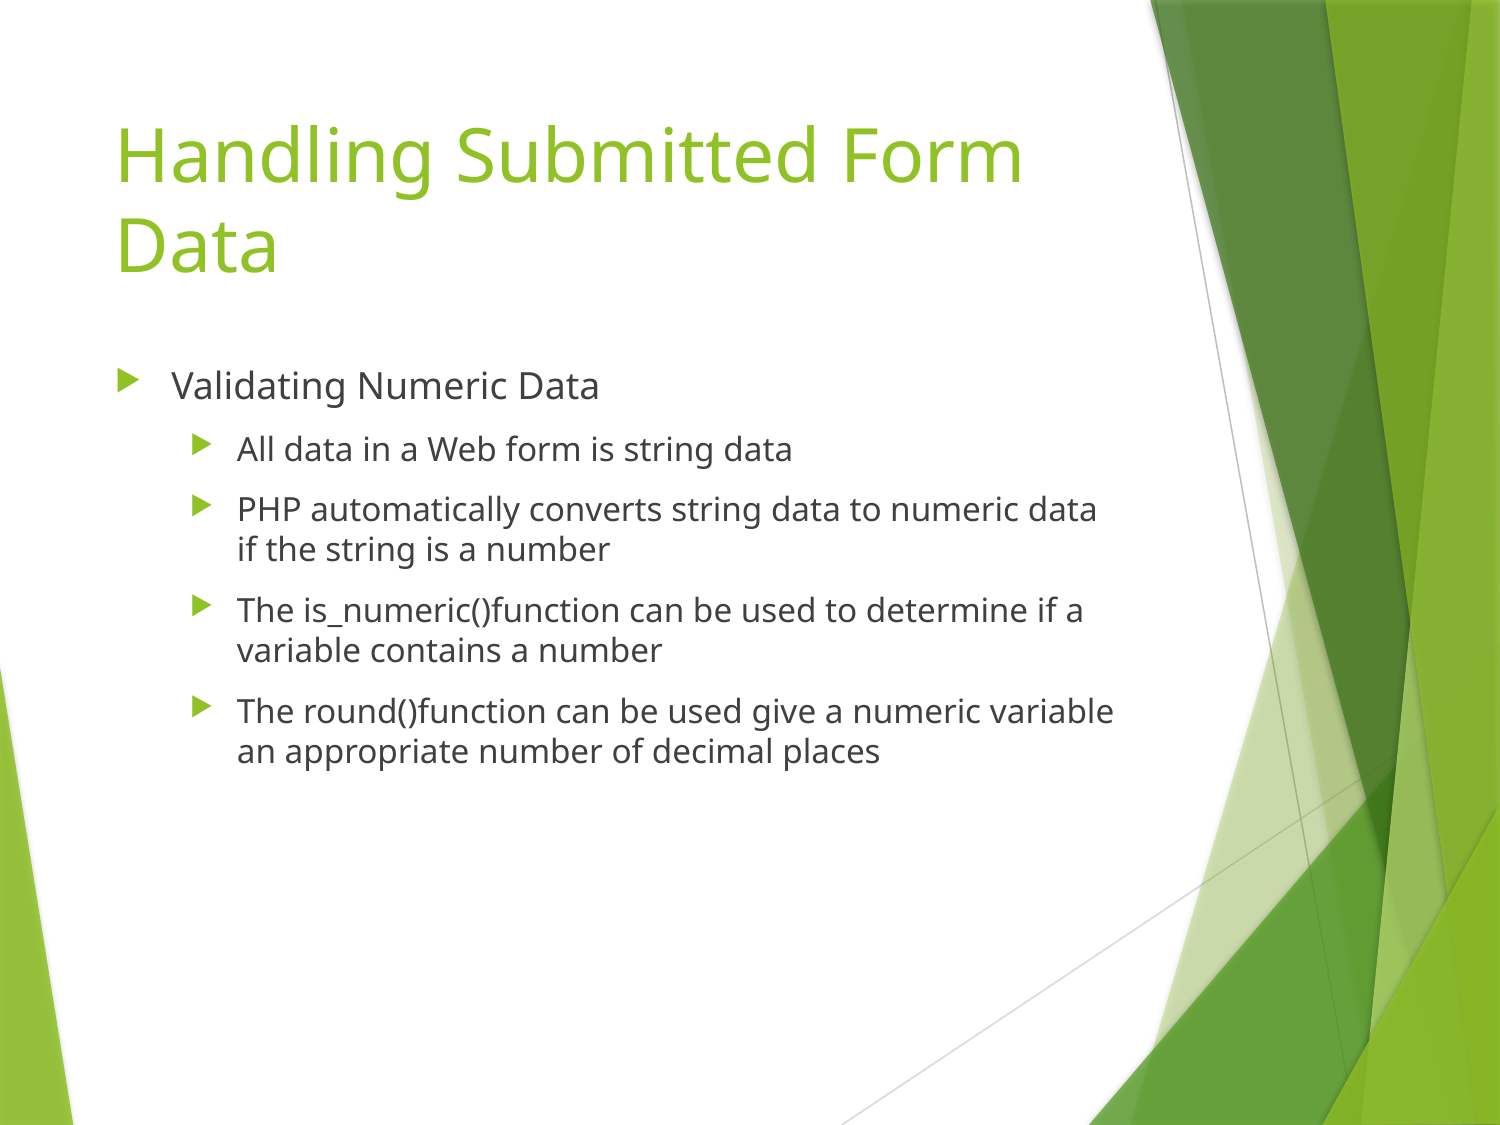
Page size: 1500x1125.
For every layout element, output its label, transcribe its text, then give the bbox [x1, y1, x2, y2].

list Validating Numeric Data All data in a Web form is string data PHP automatically converts string data to numeric data if the string is a number The is_numeric()function can be used to determine if a variable contains a number The round()function can be used give a numeric variable an appropriate number of decimal places [99, 354, 1142, 992]
title Handling Submitted Form Data [99, 99, 1142, 317]
